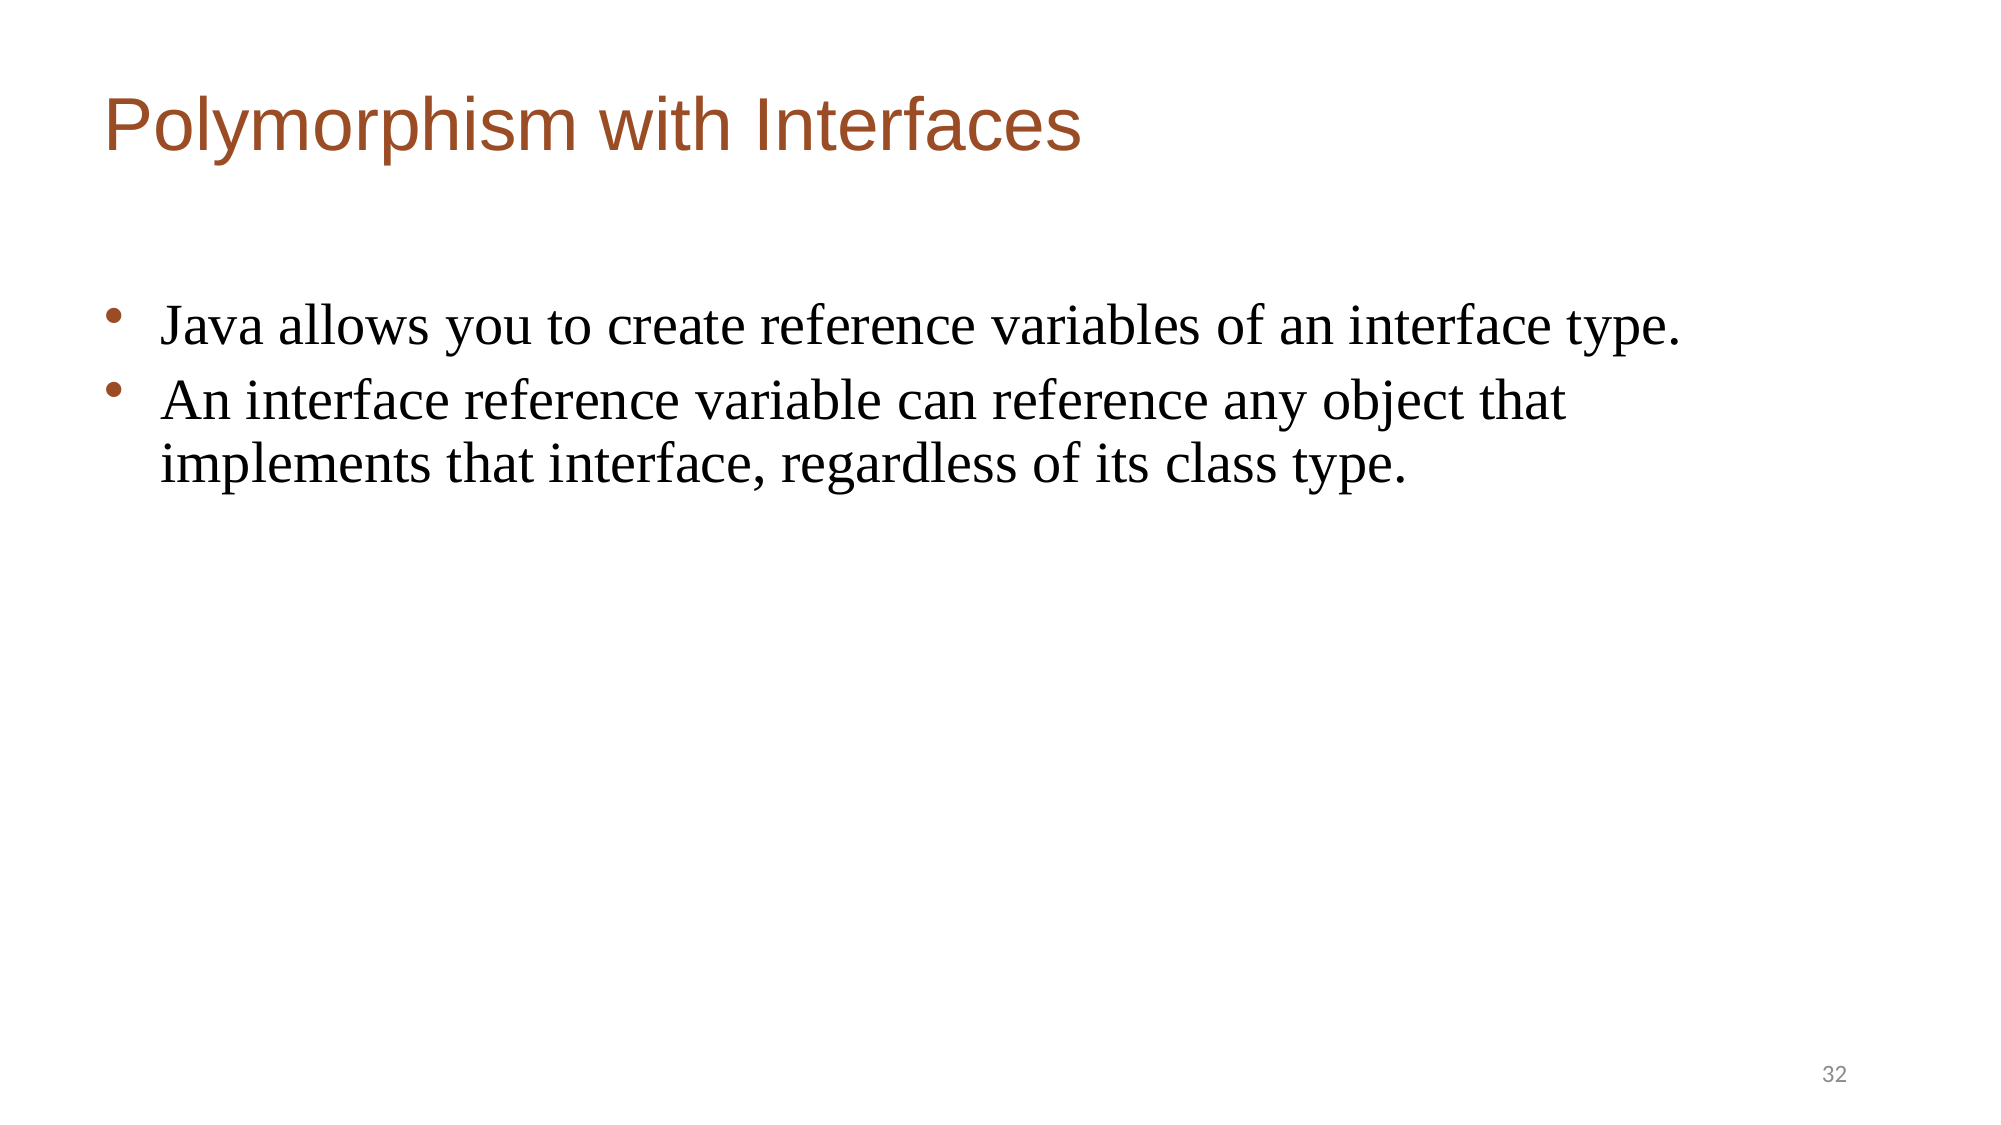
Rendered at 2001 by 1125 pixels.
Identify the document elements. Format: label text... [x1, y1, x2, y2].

slide_number 32 [1412, 1042, 1863, 1103]
text_box Java allows you to create reference variables of an interface type. An interface reference variable can reference any object that implements that interface, regardless of its class type. [89, 287, 1746, 503]
text_box Polymorphism with Interfaces [89, 68, 1436, 173]
